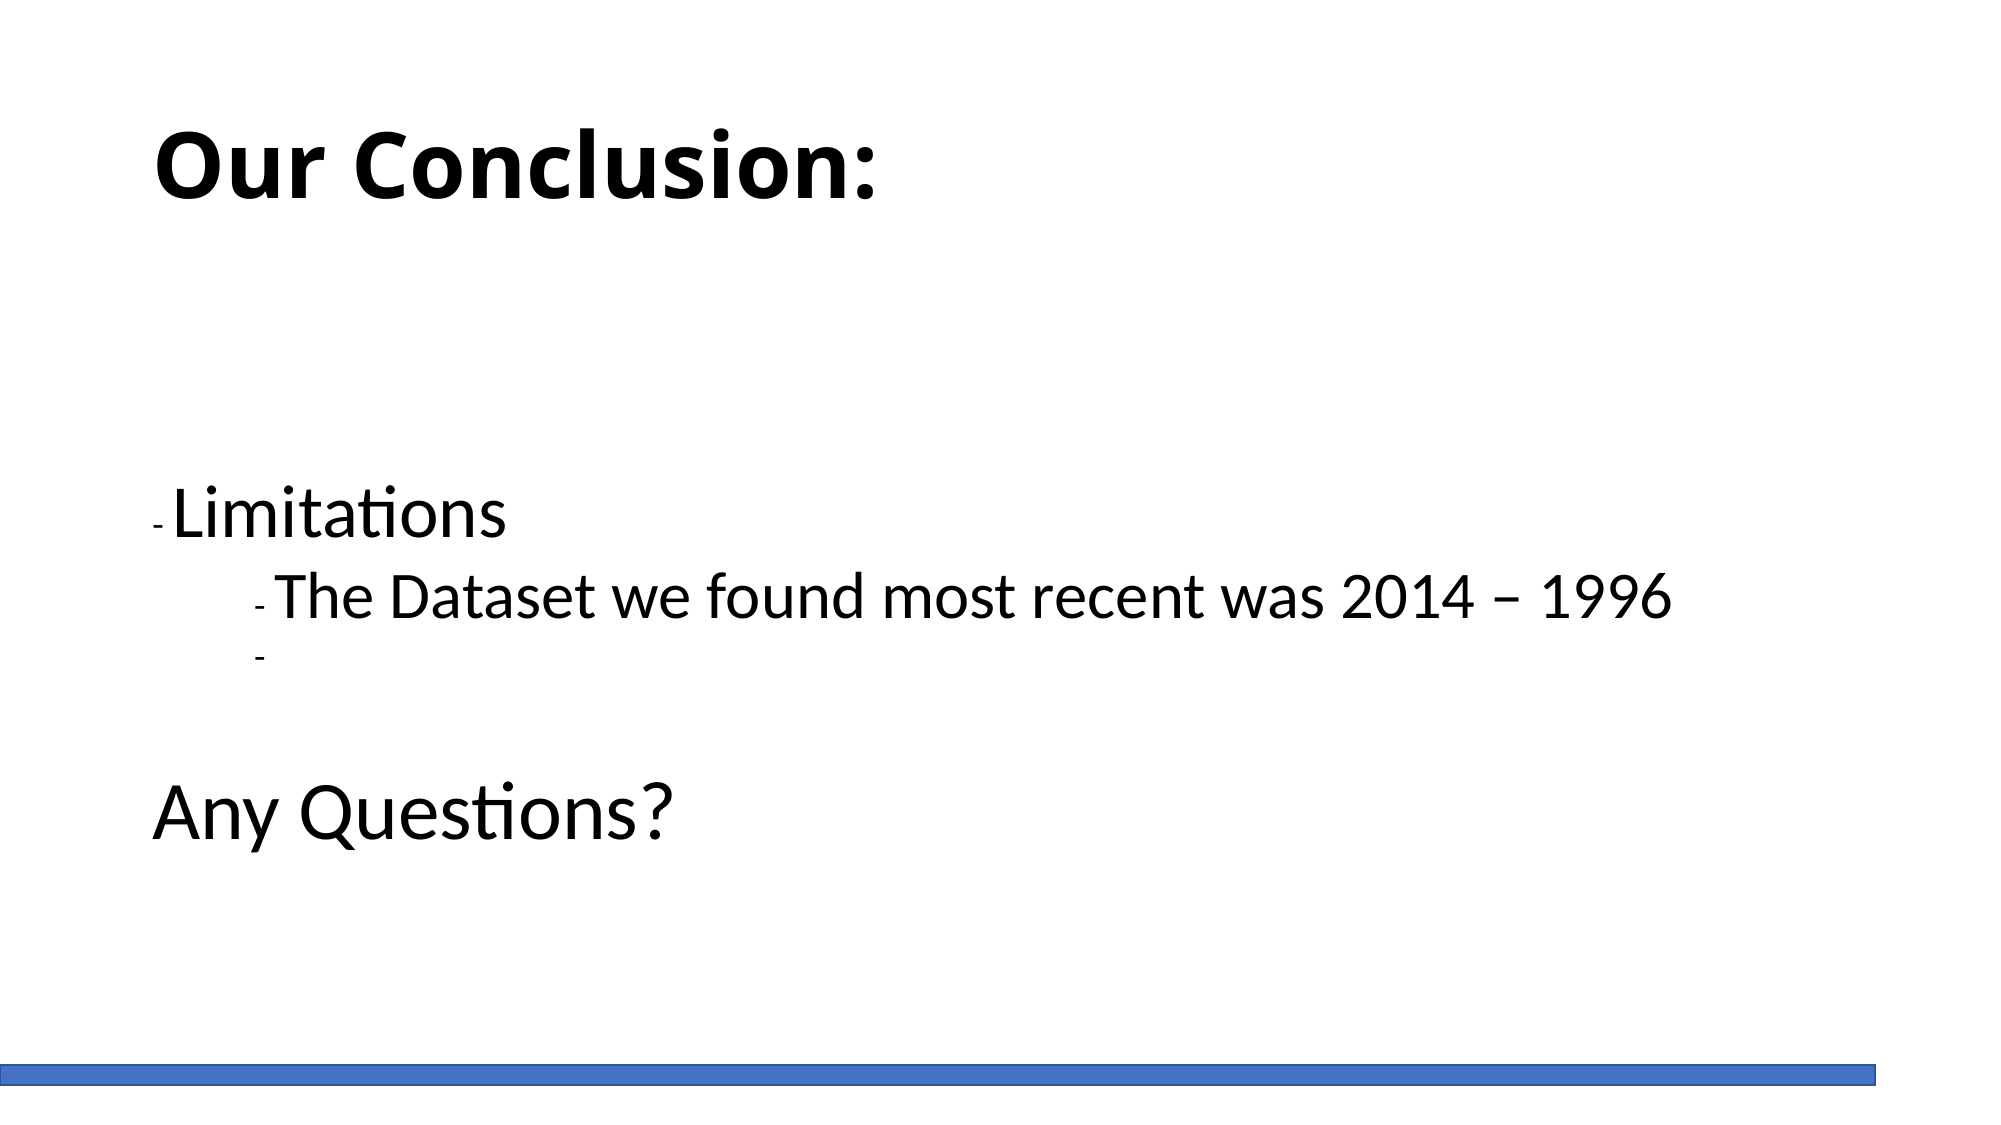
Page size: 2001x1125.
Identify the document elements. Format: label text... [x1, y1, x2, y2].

text_box Any Questions? [137, 748, 1671, 864]
title Our Conclusion: [137, 59, 1863, 278]
text_box - Limitations - The Dataset we found most recent was 2014 – 1996 - [137, 454, 1818, 820]
text_box [0, 1064, 1876, 1086]
